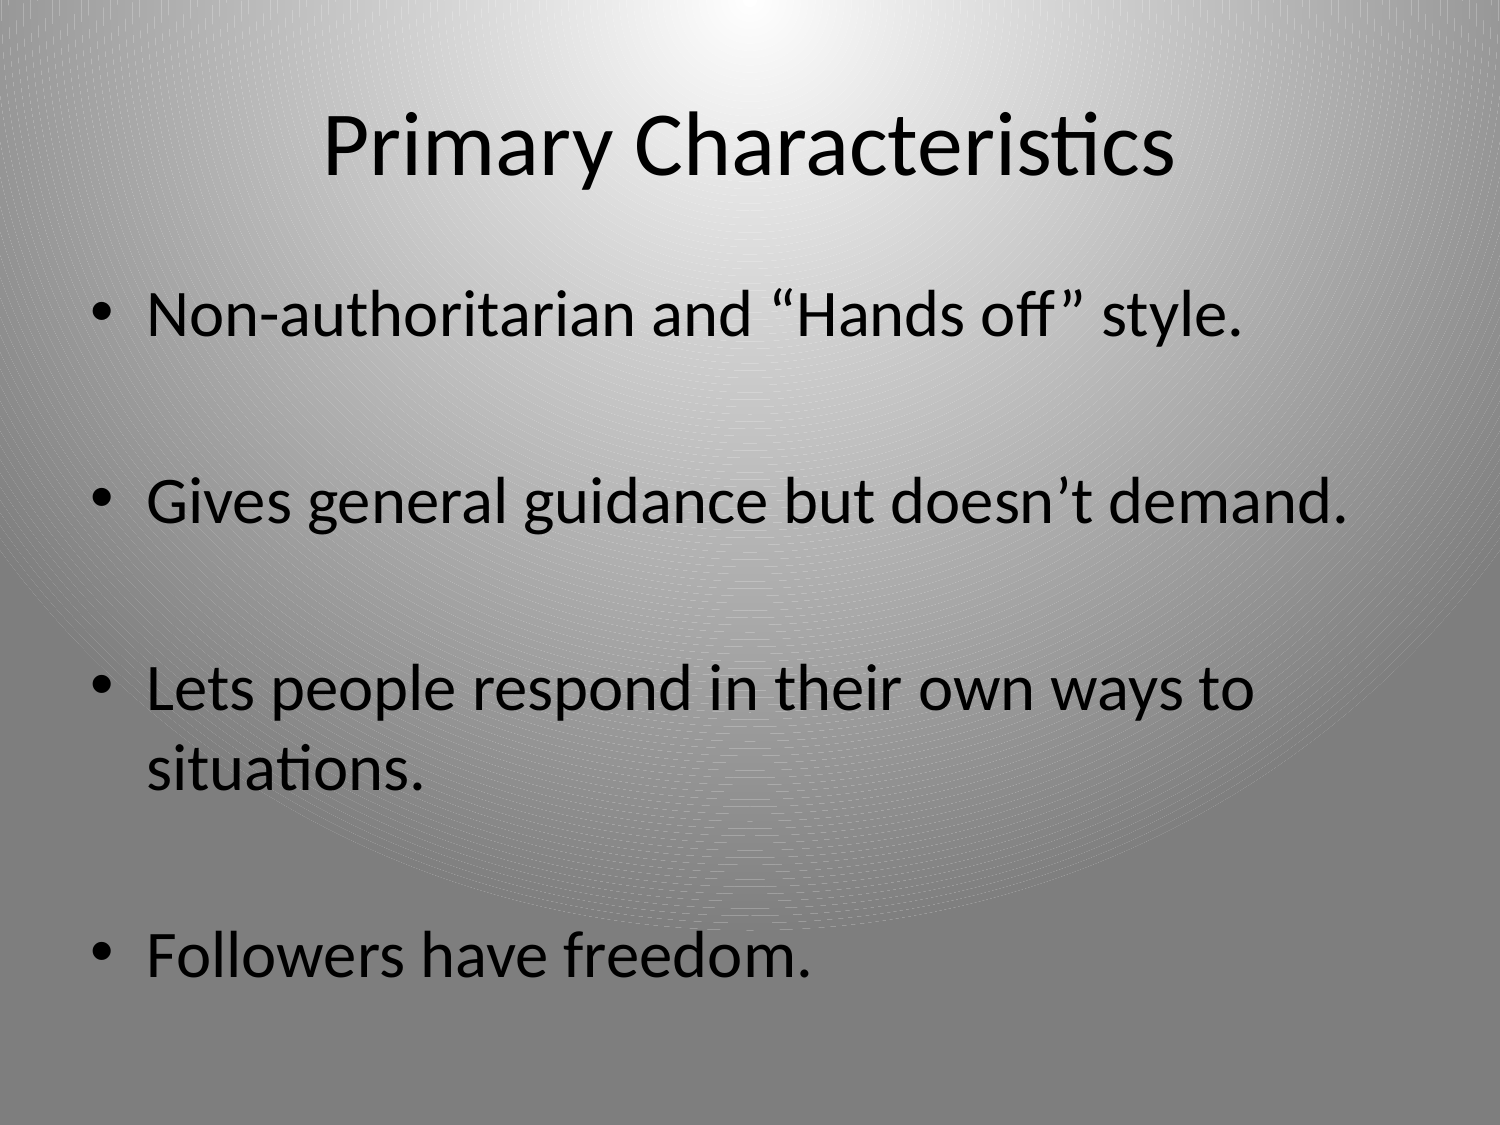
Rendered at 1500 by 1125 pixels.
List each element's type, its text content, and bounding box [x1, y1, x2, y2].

list Non-authoritarian and “Hands off” style. Gives general guidance but doesn’t demand. Lets people respond in their own ways to situations. Followers have freedom. [75, 262, 1425, 1005]
title Primary Characteristics [75, 45, 1425, 233]
